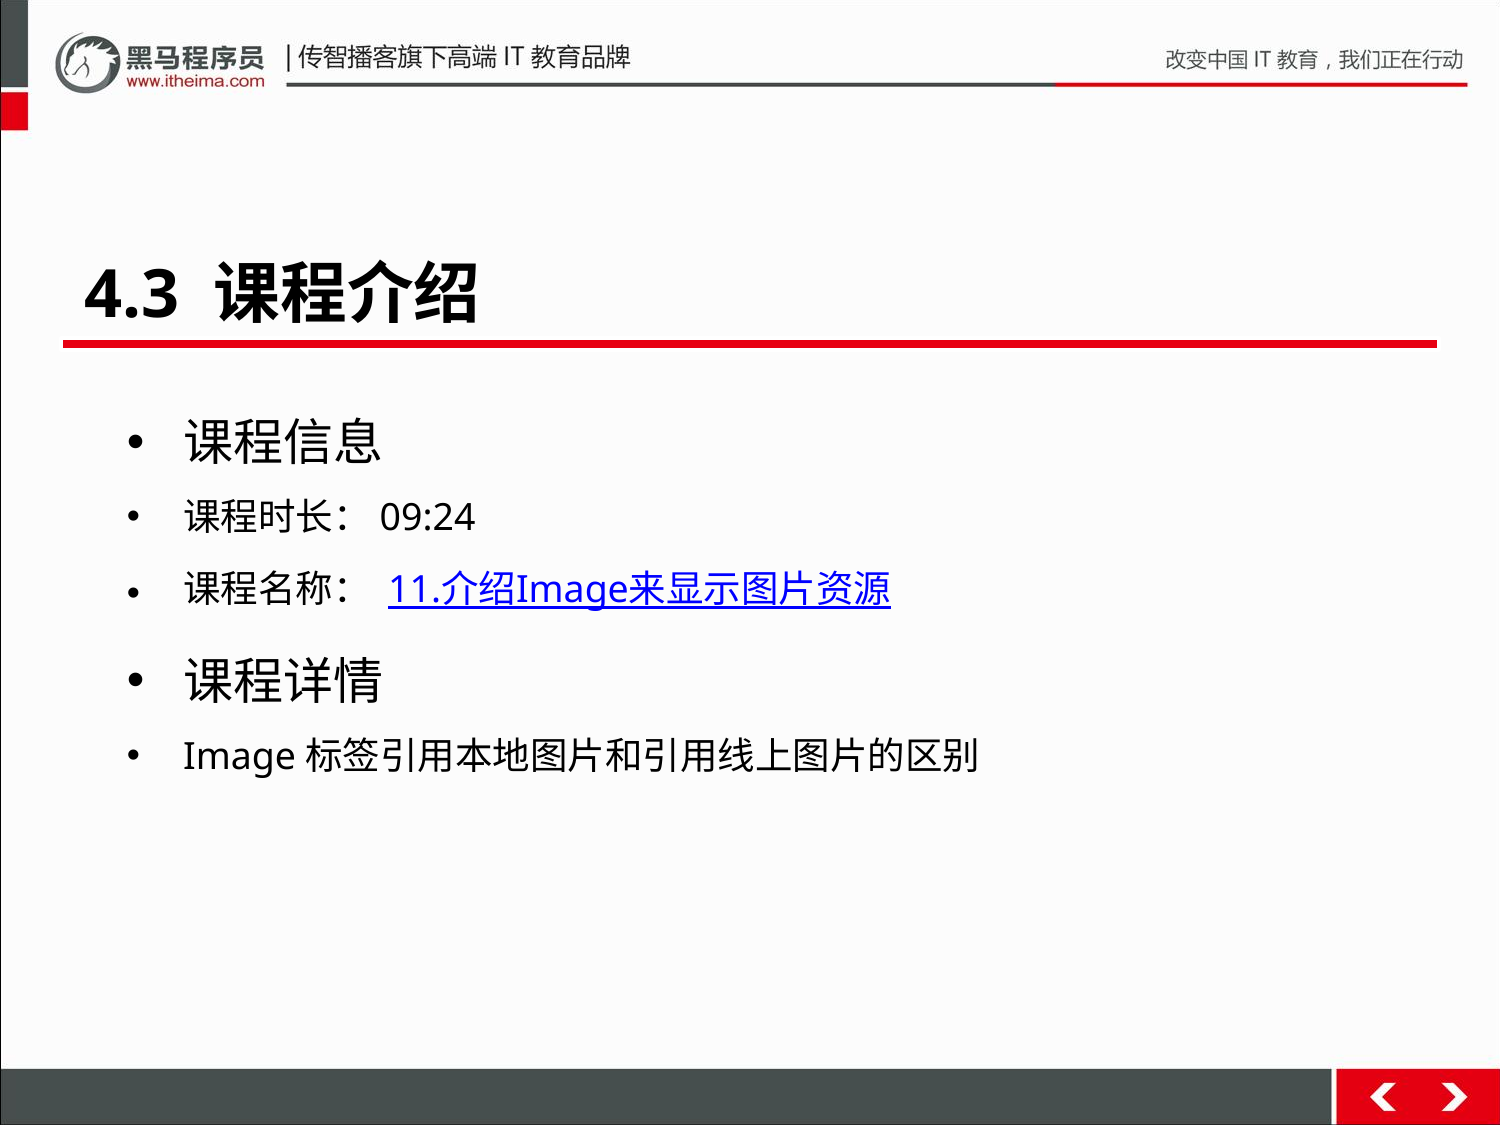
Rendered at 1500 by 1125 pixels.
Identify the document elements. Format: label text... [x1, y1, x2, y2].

text_box 课程信息 课程时长：09:24 课程名称： 11.介绍Image来显示图片资源 课程详情 Image标签引用本地图片和引用线上图片的区别 [112, 373, 1435, 785]
picture [0, 0, 1500, 1125]
text_box 4.3 课程介绍 [70, 243, 1382, 339]
